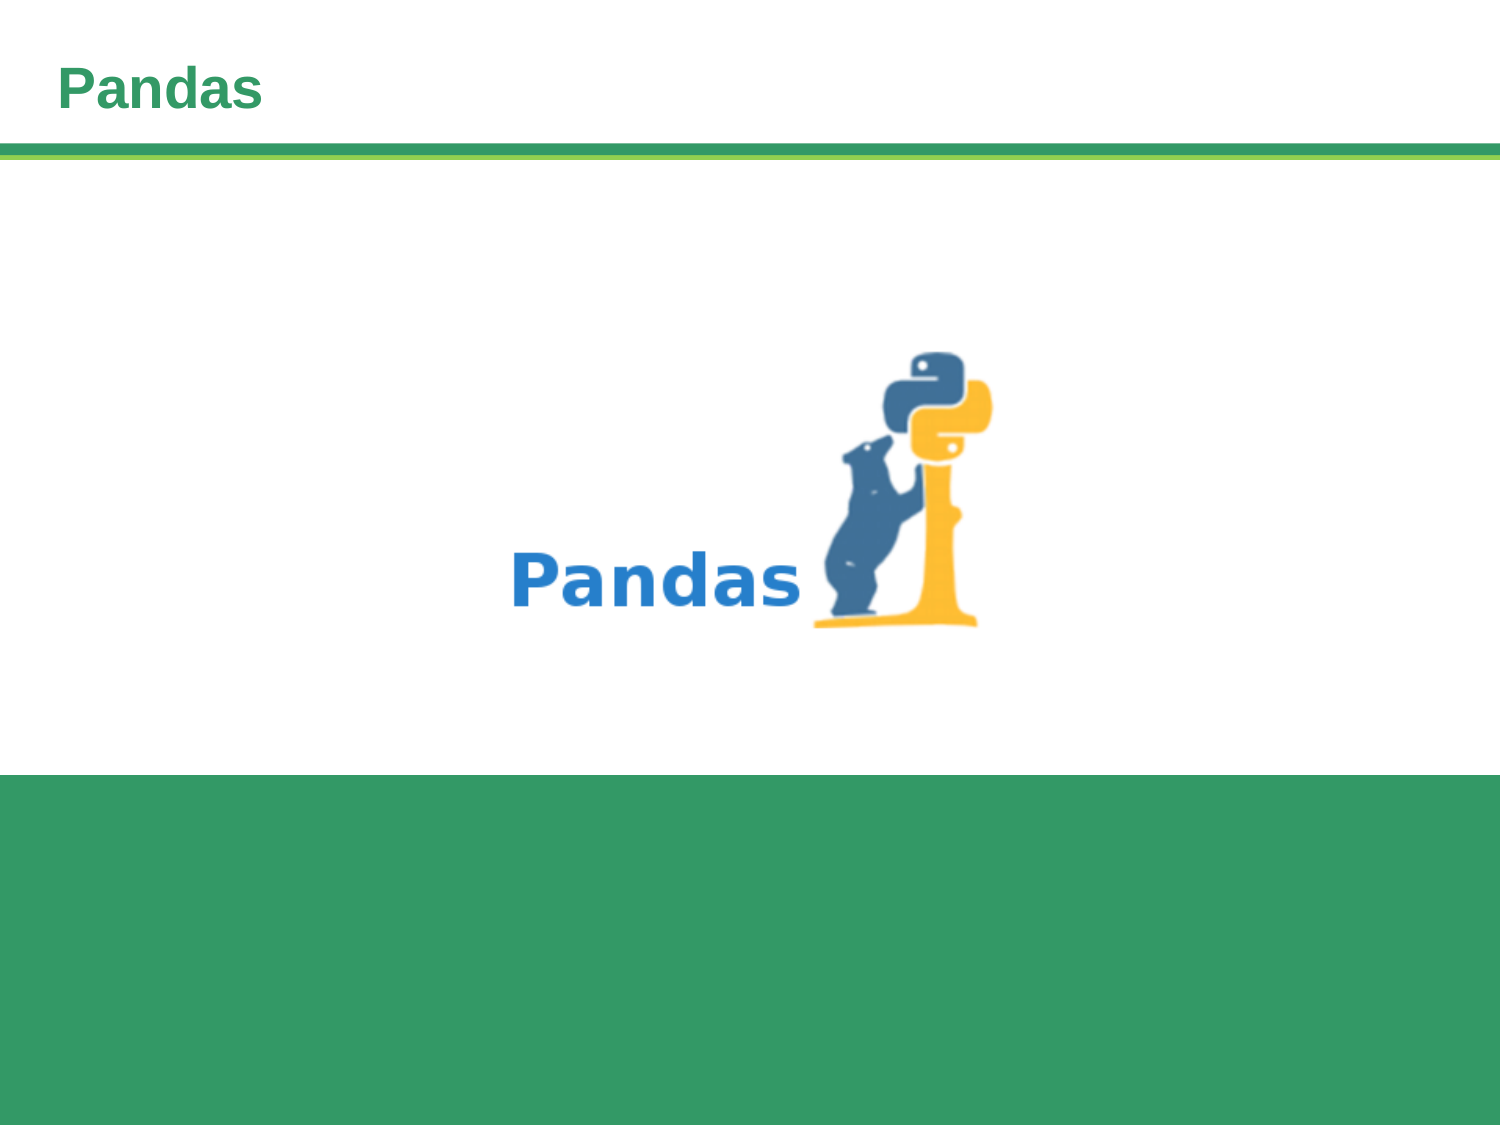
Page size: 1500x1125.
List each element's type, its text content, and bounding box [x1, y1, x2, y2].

text_box [0, 157, 1500, 162]
text_box [0, 773, 1500, 1125]
picture [433, 349, 1058, 674]
text_box [0, 141, 1500, 157]
text_box Pandas [42, 42, 280, 128]
